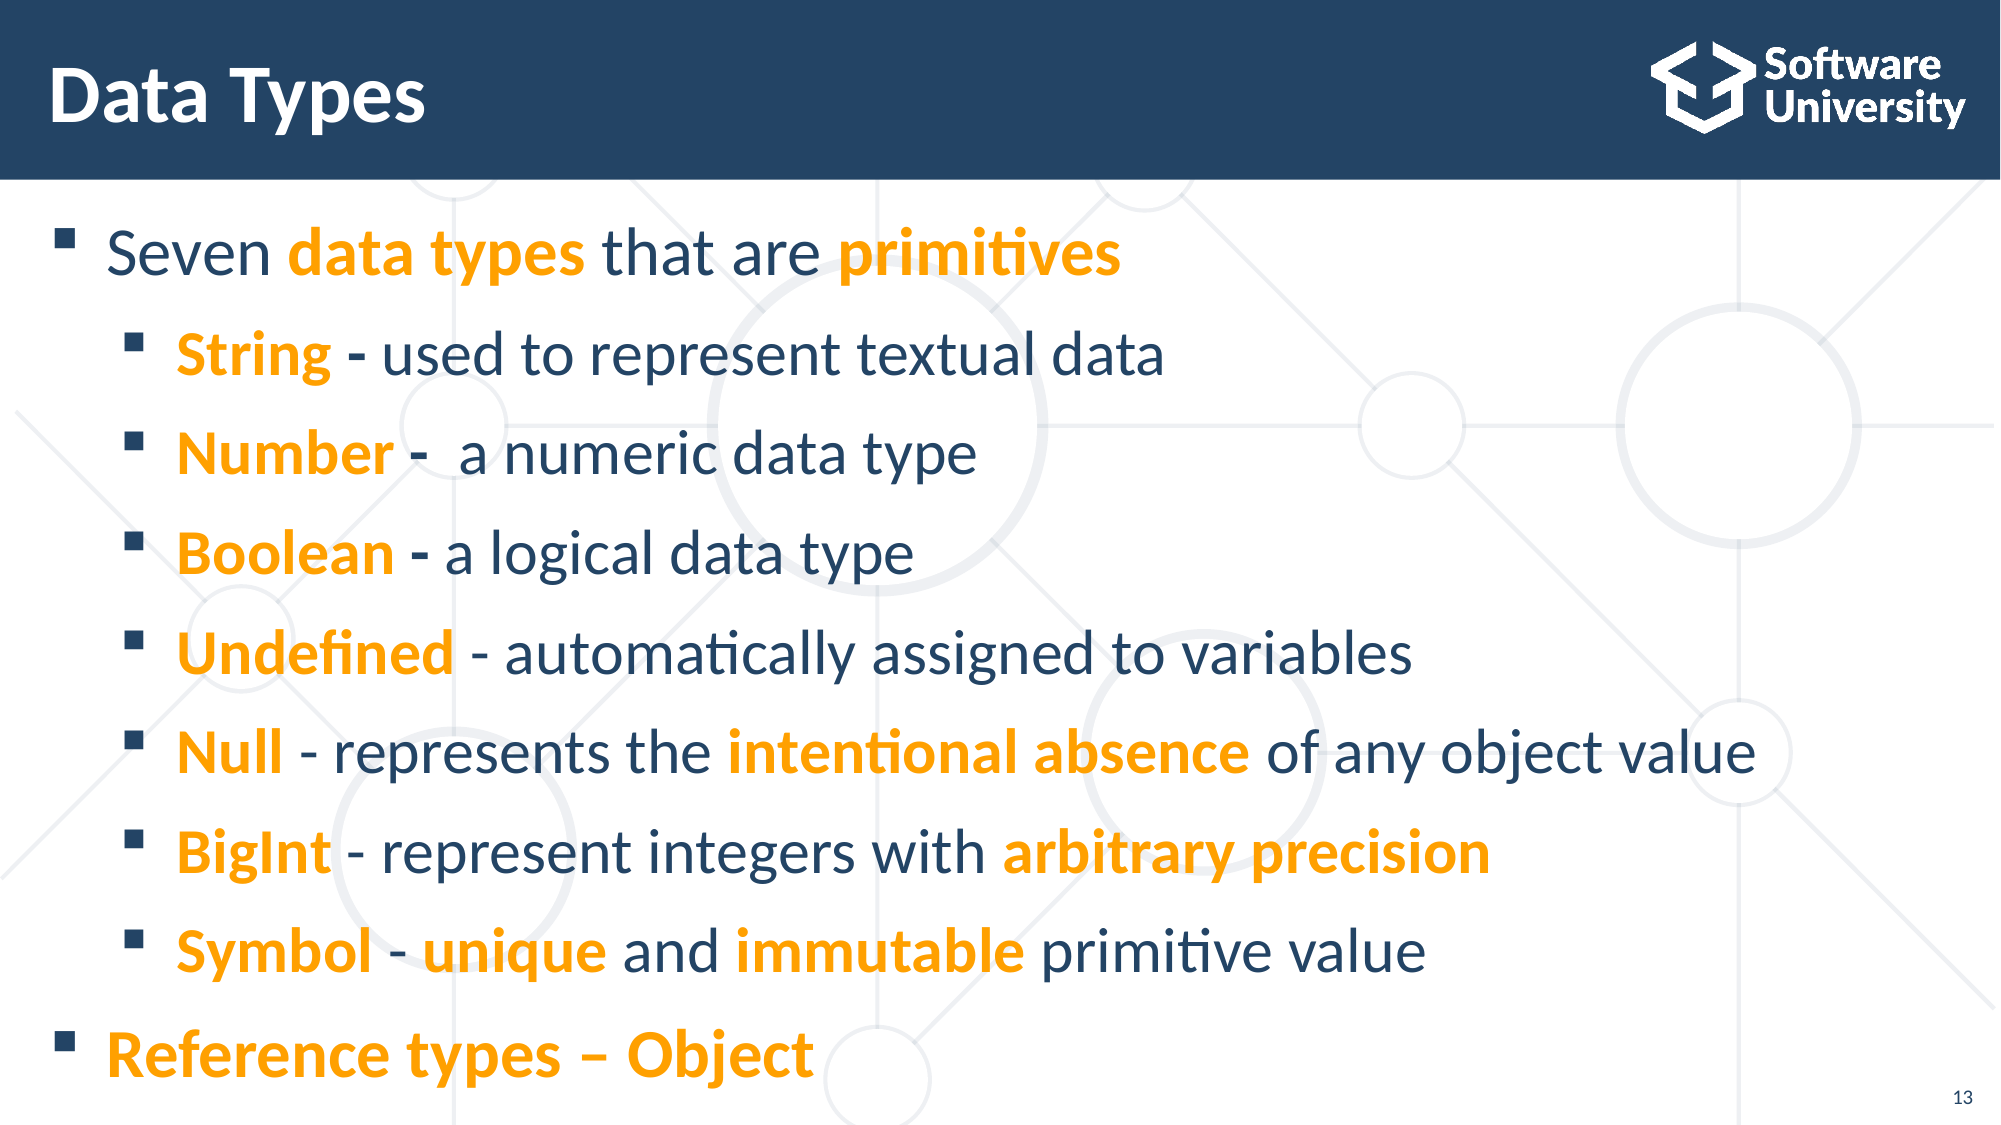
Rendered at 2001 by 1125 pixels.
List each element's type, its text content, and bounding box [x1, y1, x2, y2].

title Data Types [31, 16, 1625, 162]
picture [1651, 41, 1966, 134]
slide_number 13 [1927, 1067, 1989, 1117]
list Seven data types that are primitives String - used to represent textual data Number - a numeric data type Boolean - a logical data type Undefined - automatically assigned to variables Null - represents the intentional absence of any object value BigInt - represent integers with arbitrary precision Symbol - unique and immutable primitive value Reference types – Object [31, 196, 1970, 1101]
